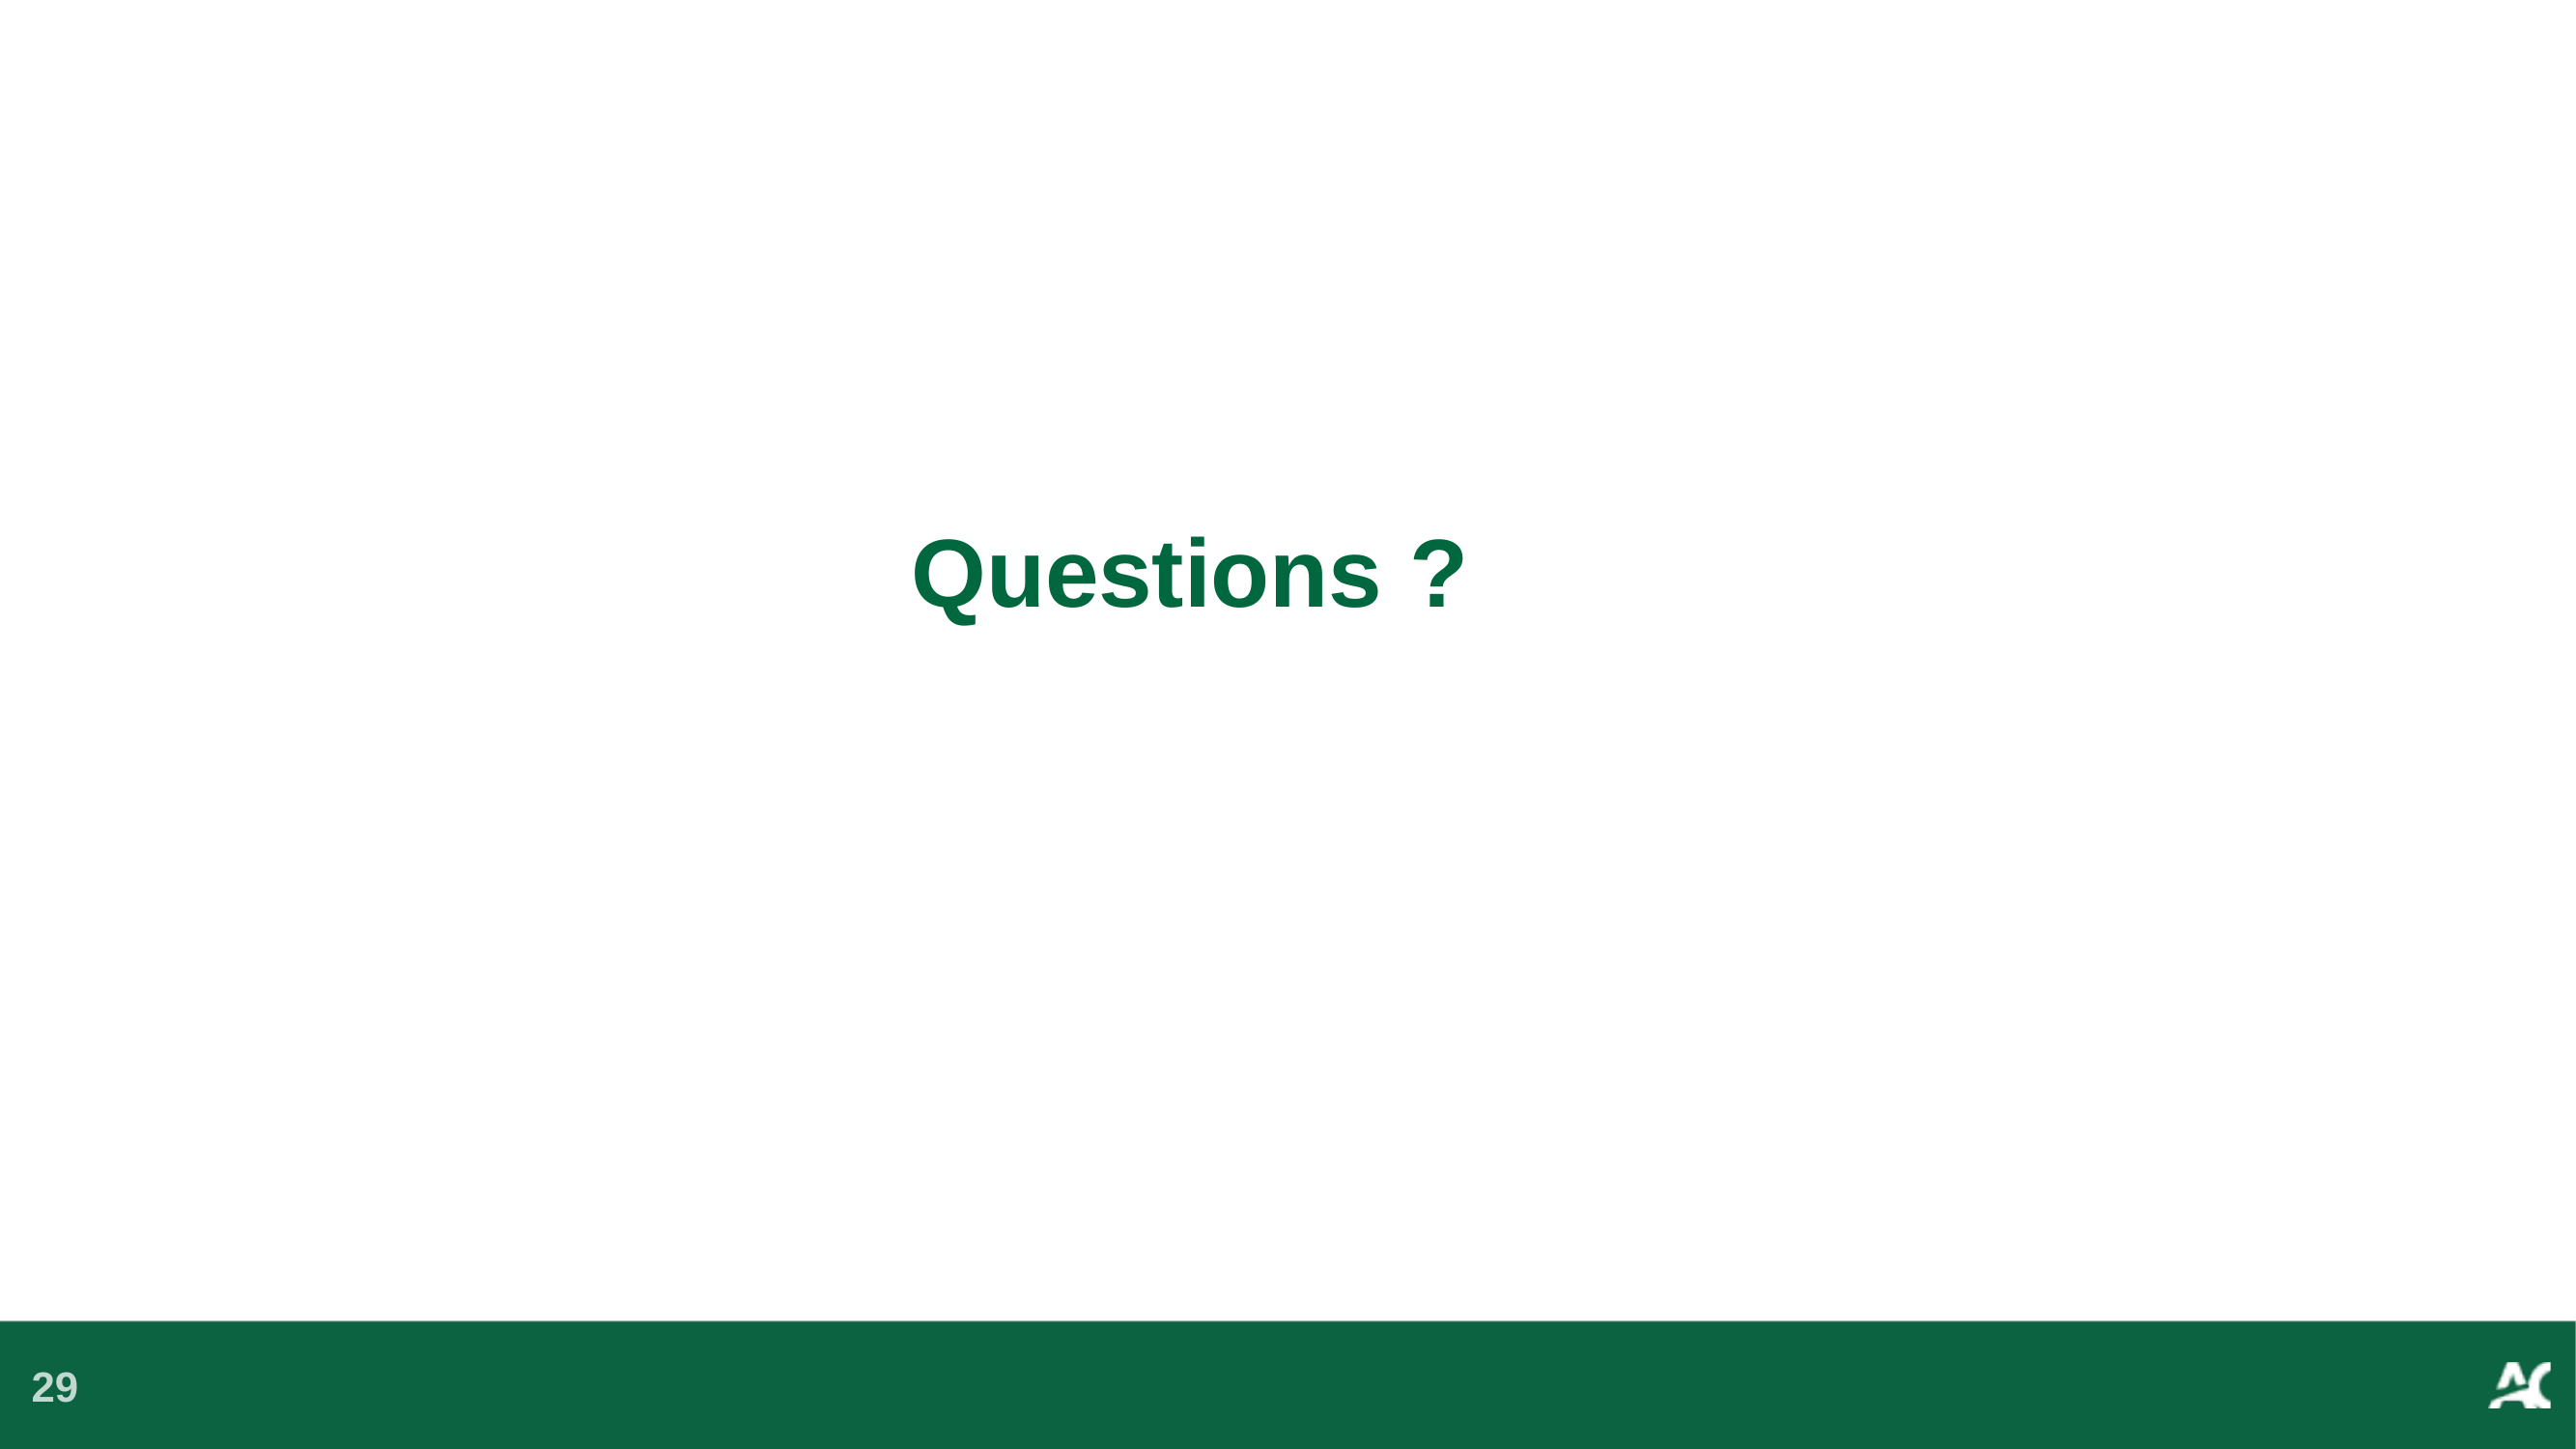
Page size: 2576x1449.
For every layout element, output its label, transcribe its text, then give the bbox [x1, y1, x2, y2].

title Questions ? [862, 532, 1518, 745]
slide_number 29 [31, 1346, 116, 1424]
